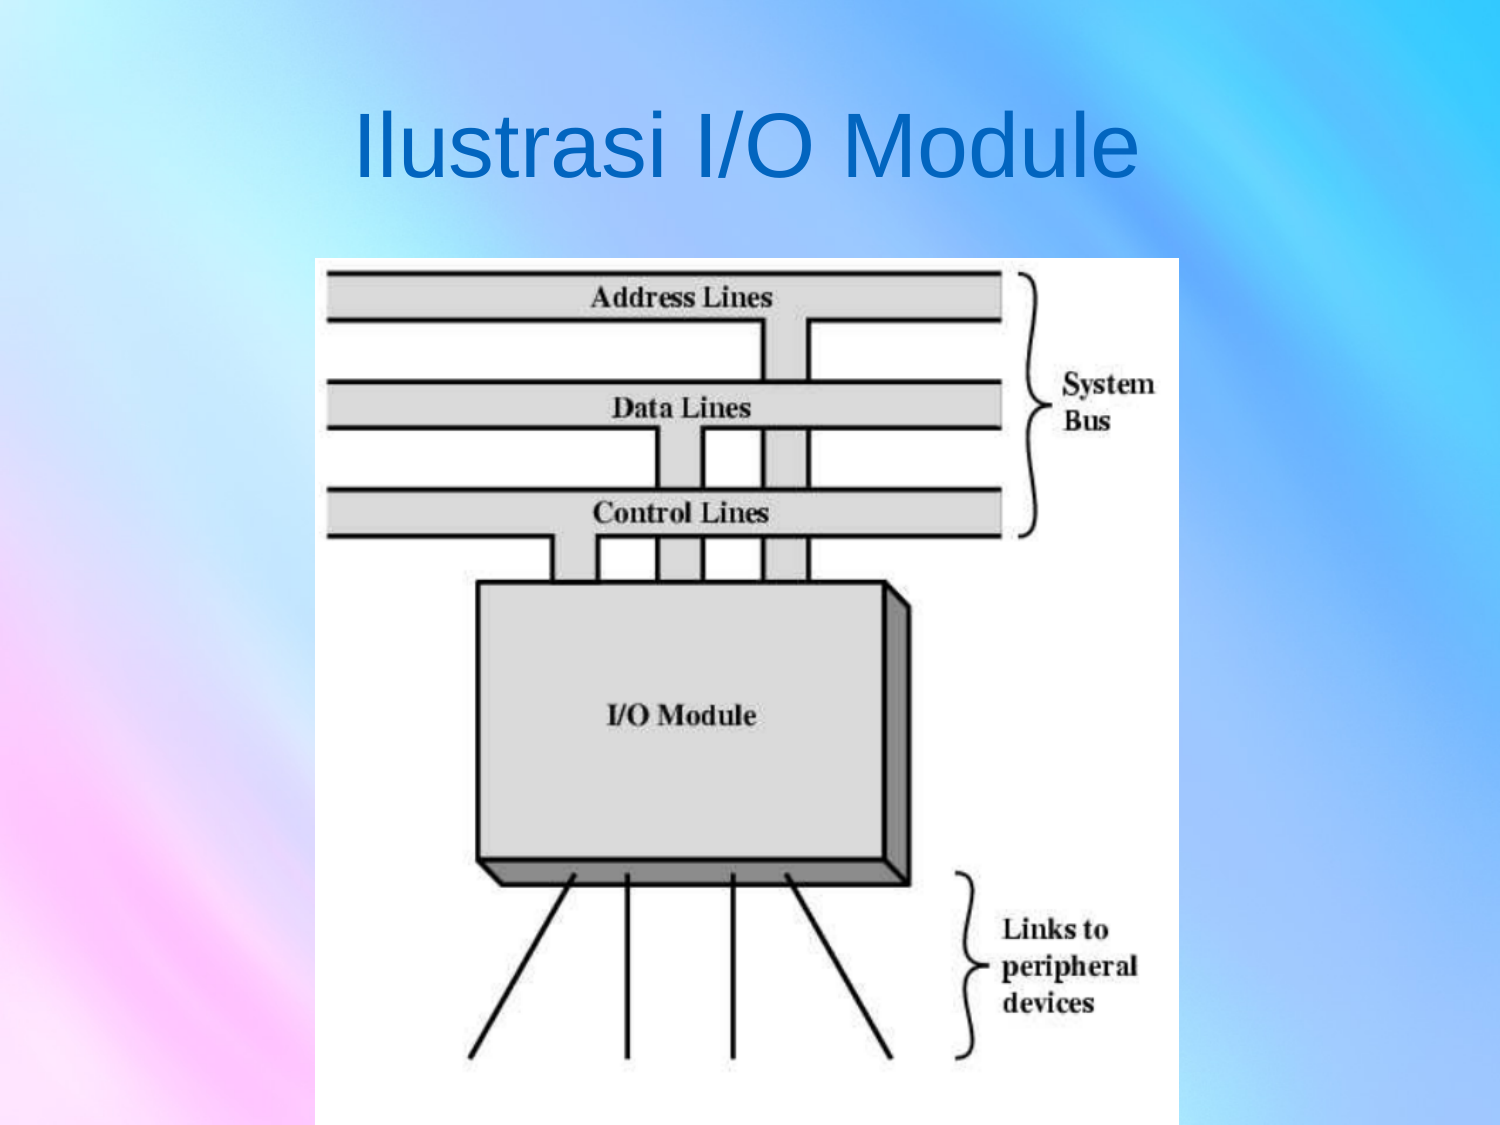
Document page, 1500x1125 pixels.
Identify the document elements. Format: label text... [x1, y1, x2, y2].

title Ilustrasi I/O Module [70, 47, 1425, 236]
picture [0, 0, 1500, 1125]
